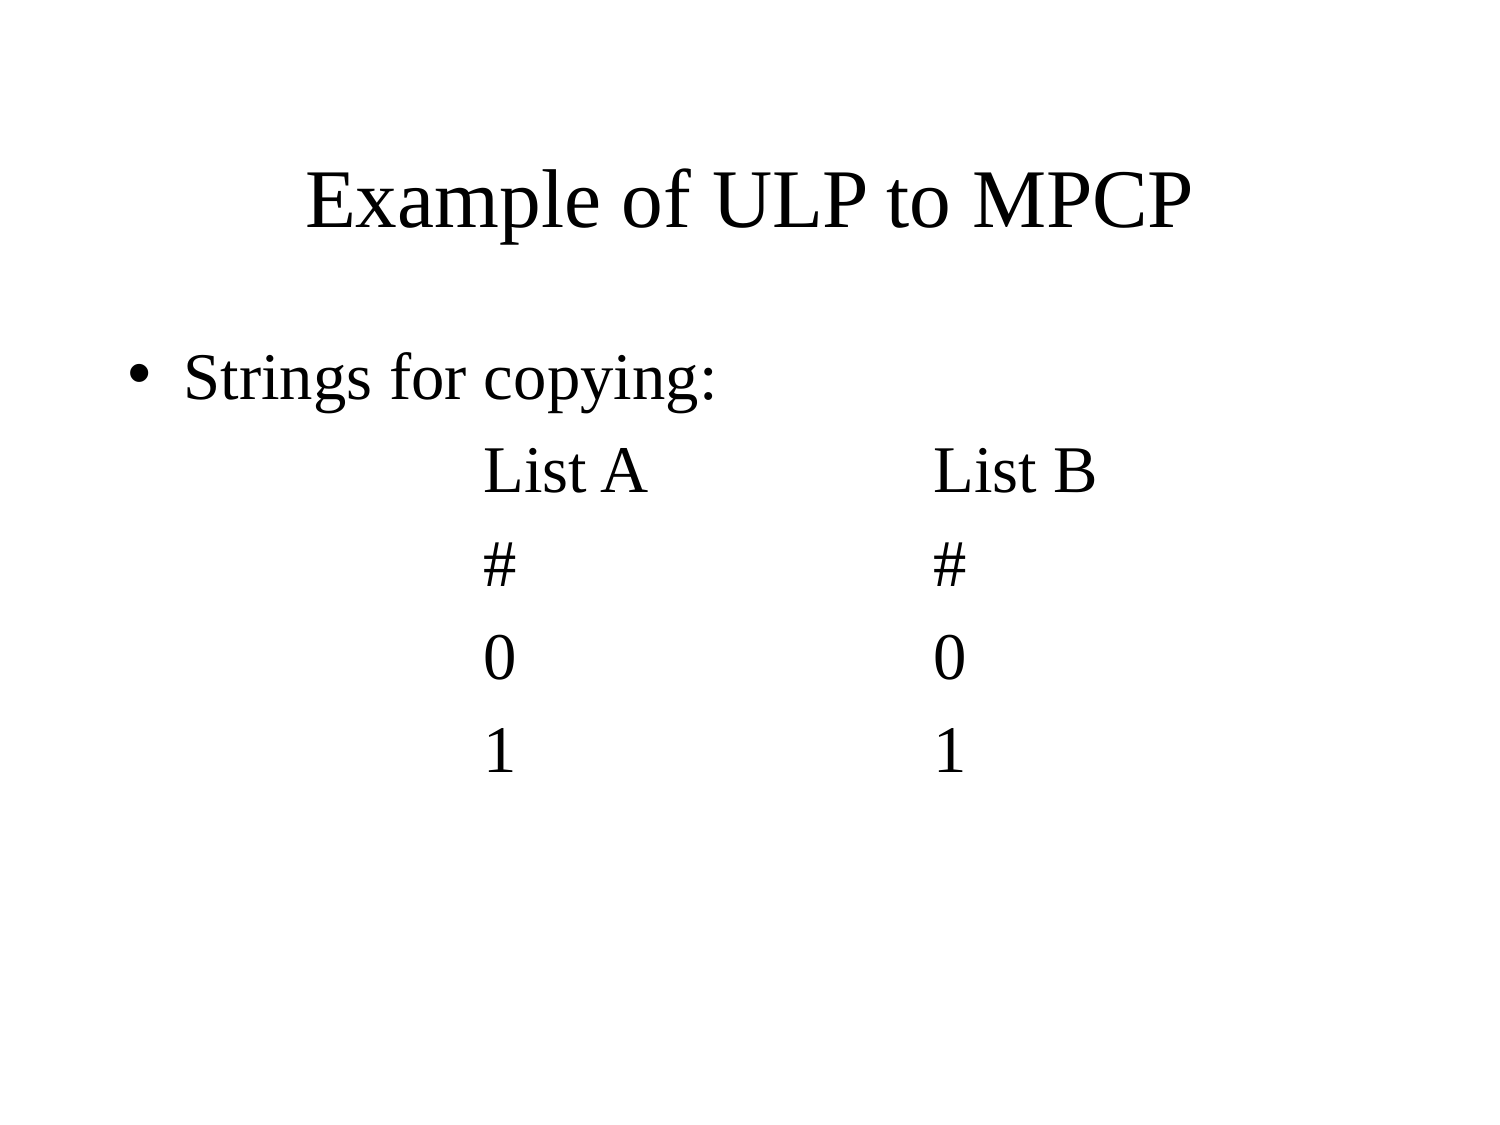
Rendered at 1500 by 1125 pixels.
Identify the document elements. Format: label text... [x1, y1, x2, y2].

title Example of ULP to MPCP [112, 99, 1388, 288]
text_box Strings for copying: List A List B # # 0 0 1 1 [112, 324, 1388, 1000]
